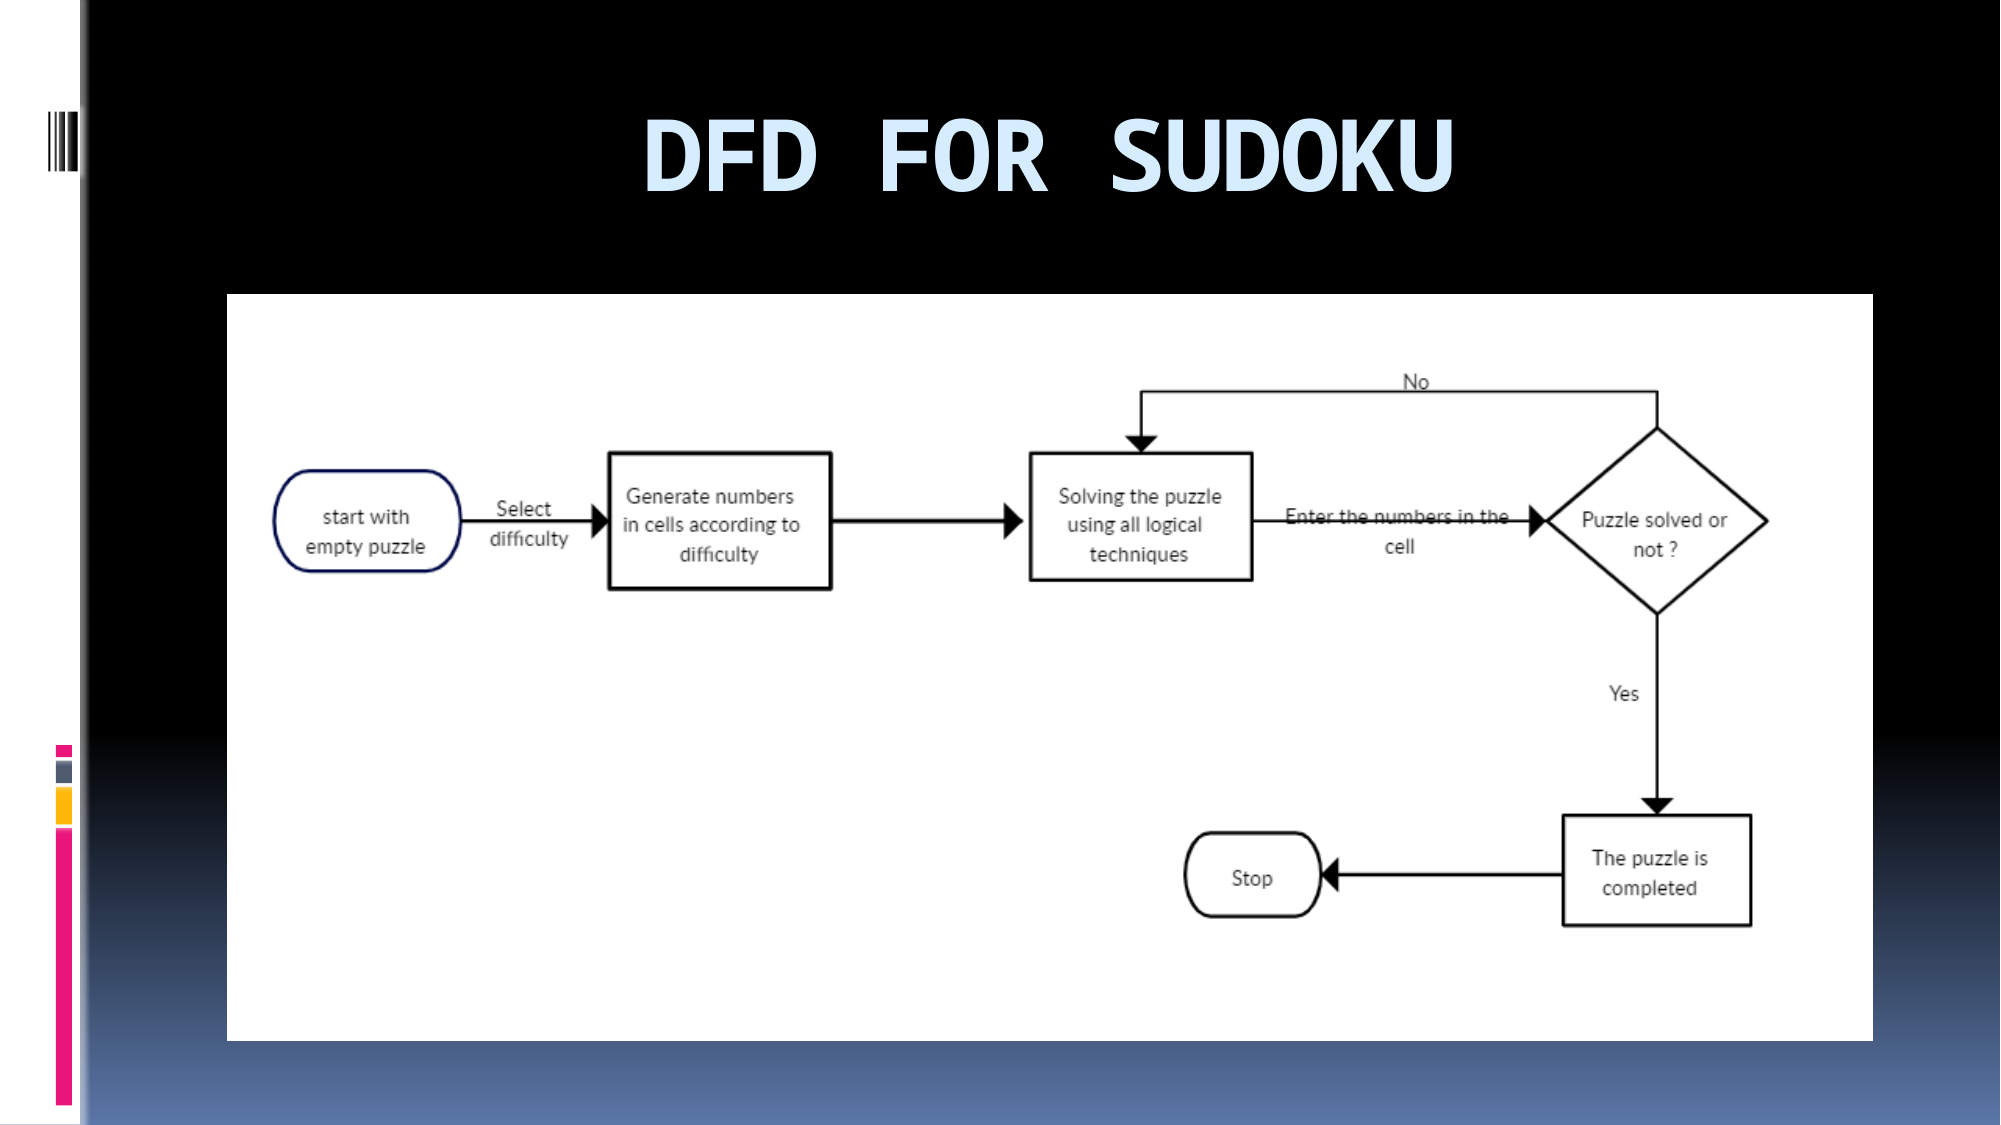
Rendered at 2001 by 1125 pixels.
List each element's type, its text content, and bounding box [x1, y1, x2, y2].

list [226, 294, 1874, 1041]
title DFD FOR SUDOKU [200, 83, 1900, 234]
